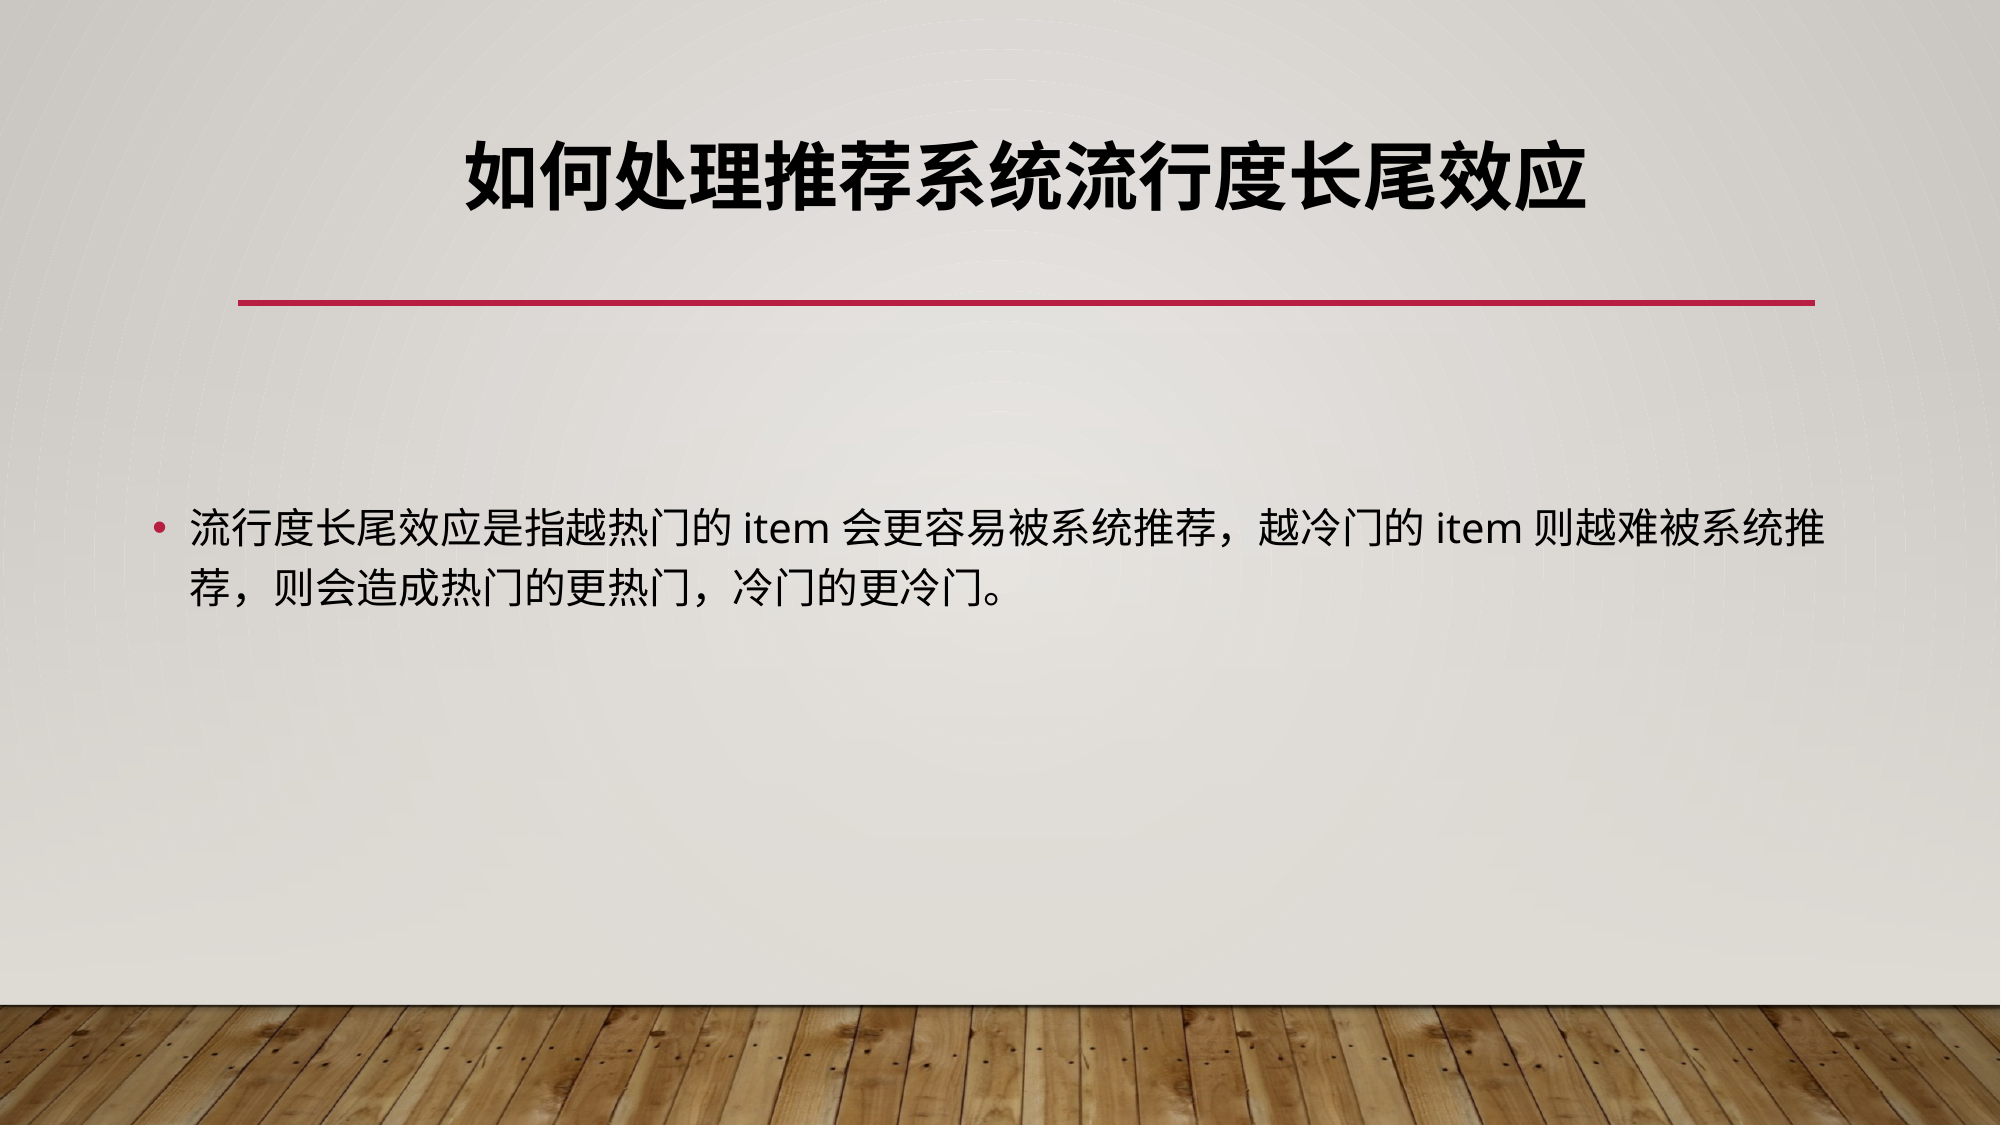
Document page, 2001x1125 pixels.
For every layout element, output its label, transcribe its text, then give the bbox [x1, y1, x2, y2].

title 如何处理推荐系统流行度长尾效应 [238, 131, 1814, 305]
list 流行度长尾效应是指越热门的item会更容易被系统推荐，越冷门的item则越难被系统推荐，则会造成热门的更热门，冷门的更冷门。 [137, 332, 1863, 1047]
picture [0, 1005, 2000, 1125]
